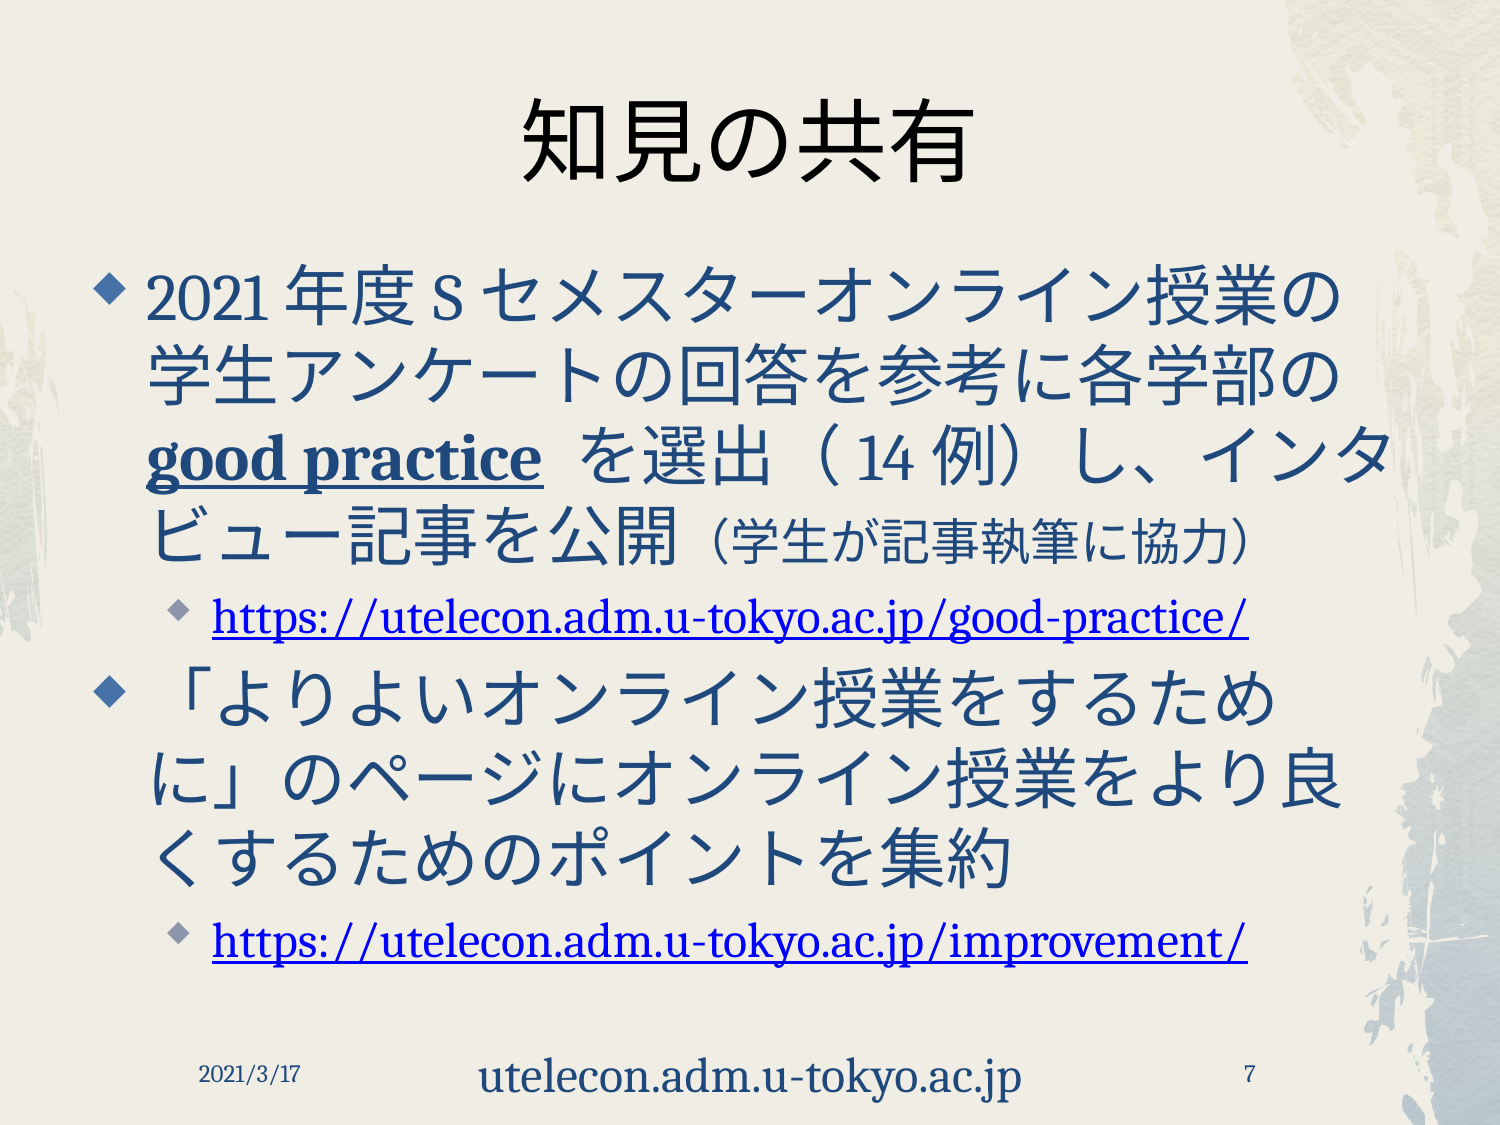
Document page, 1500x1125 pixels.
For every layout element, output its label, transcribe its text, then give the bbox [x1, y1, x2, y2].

list 2021年度Sセメスターオンライン授業の学生アンケートの回答を参考に各学部の good practice を選出（14例）し、インタビュー記事を公開（学生が記事執筆に協力） https://utelecon.adm.u-tokyo.ac.jp/good-practice/ 「よりよいオンライン授業をするために」のページにオンライン授業をより良くするためのポイントを集約 https://utelecon.adm.u-tokyo.ac.jp/improvement/ [75, 246, 1425, 989]
title 知見の共有 [75, 45, 1425, 233]
footer utelecon.adm.u-tokyo.ac.jp [442, 1042, 1058, 1103]
slide_number 7 [1074, 1042, 1425, 1103]
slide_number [75, 1042, 425, 1103]
